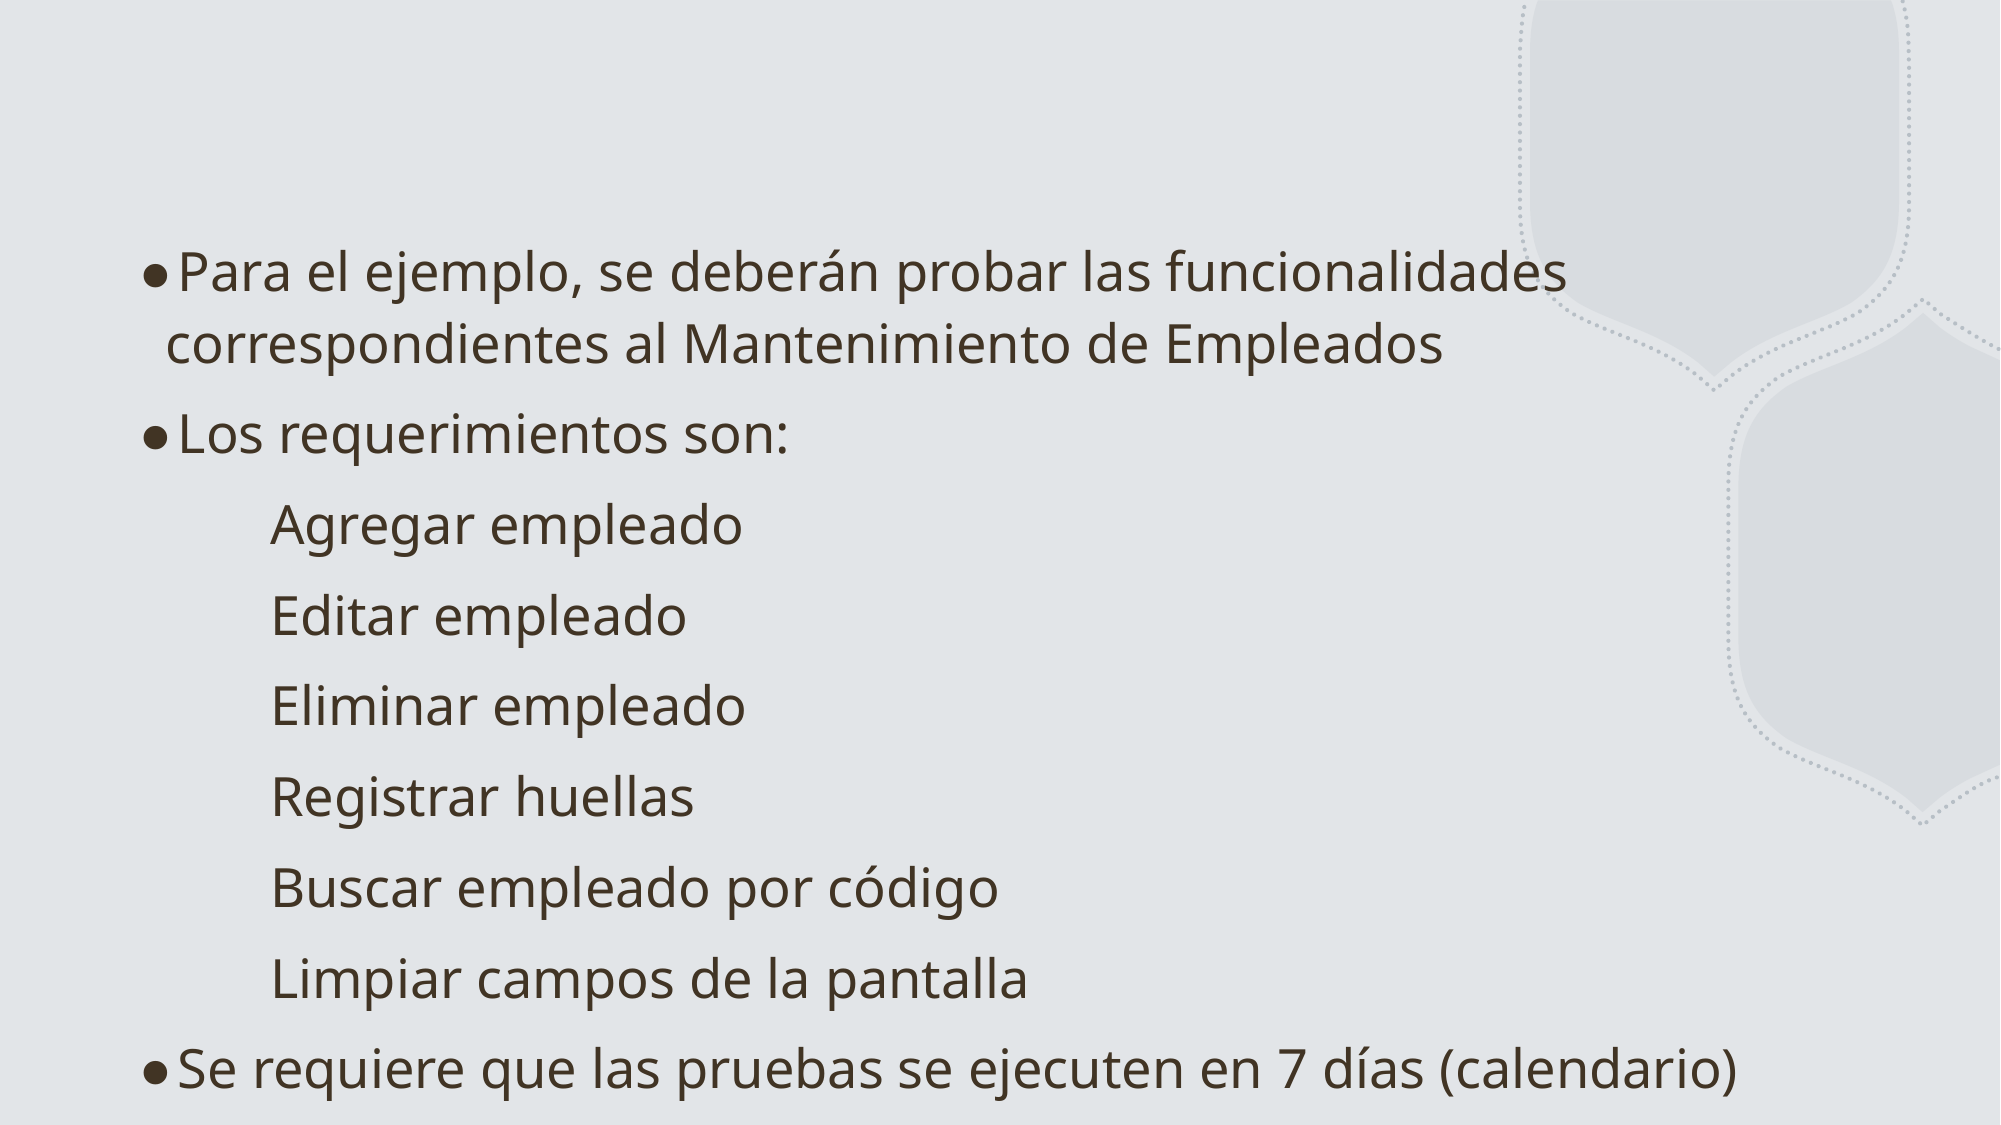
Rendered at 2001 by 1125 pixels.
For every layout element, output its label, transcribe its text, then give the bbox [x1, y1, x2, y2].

list Para el ejemplo, se deberán probar las funcionalidades correspondientes al Mantenimiento de Empleados Los requerimientos son: Agregar empleado Editar empleado Eliminar empleado Registrar huellas Buscar empleado por código Limpiar campos de la pantalla Se requiere que las pruebas se ejecuten en 7 días (calendario) [115, 223, 1861, 1125]
